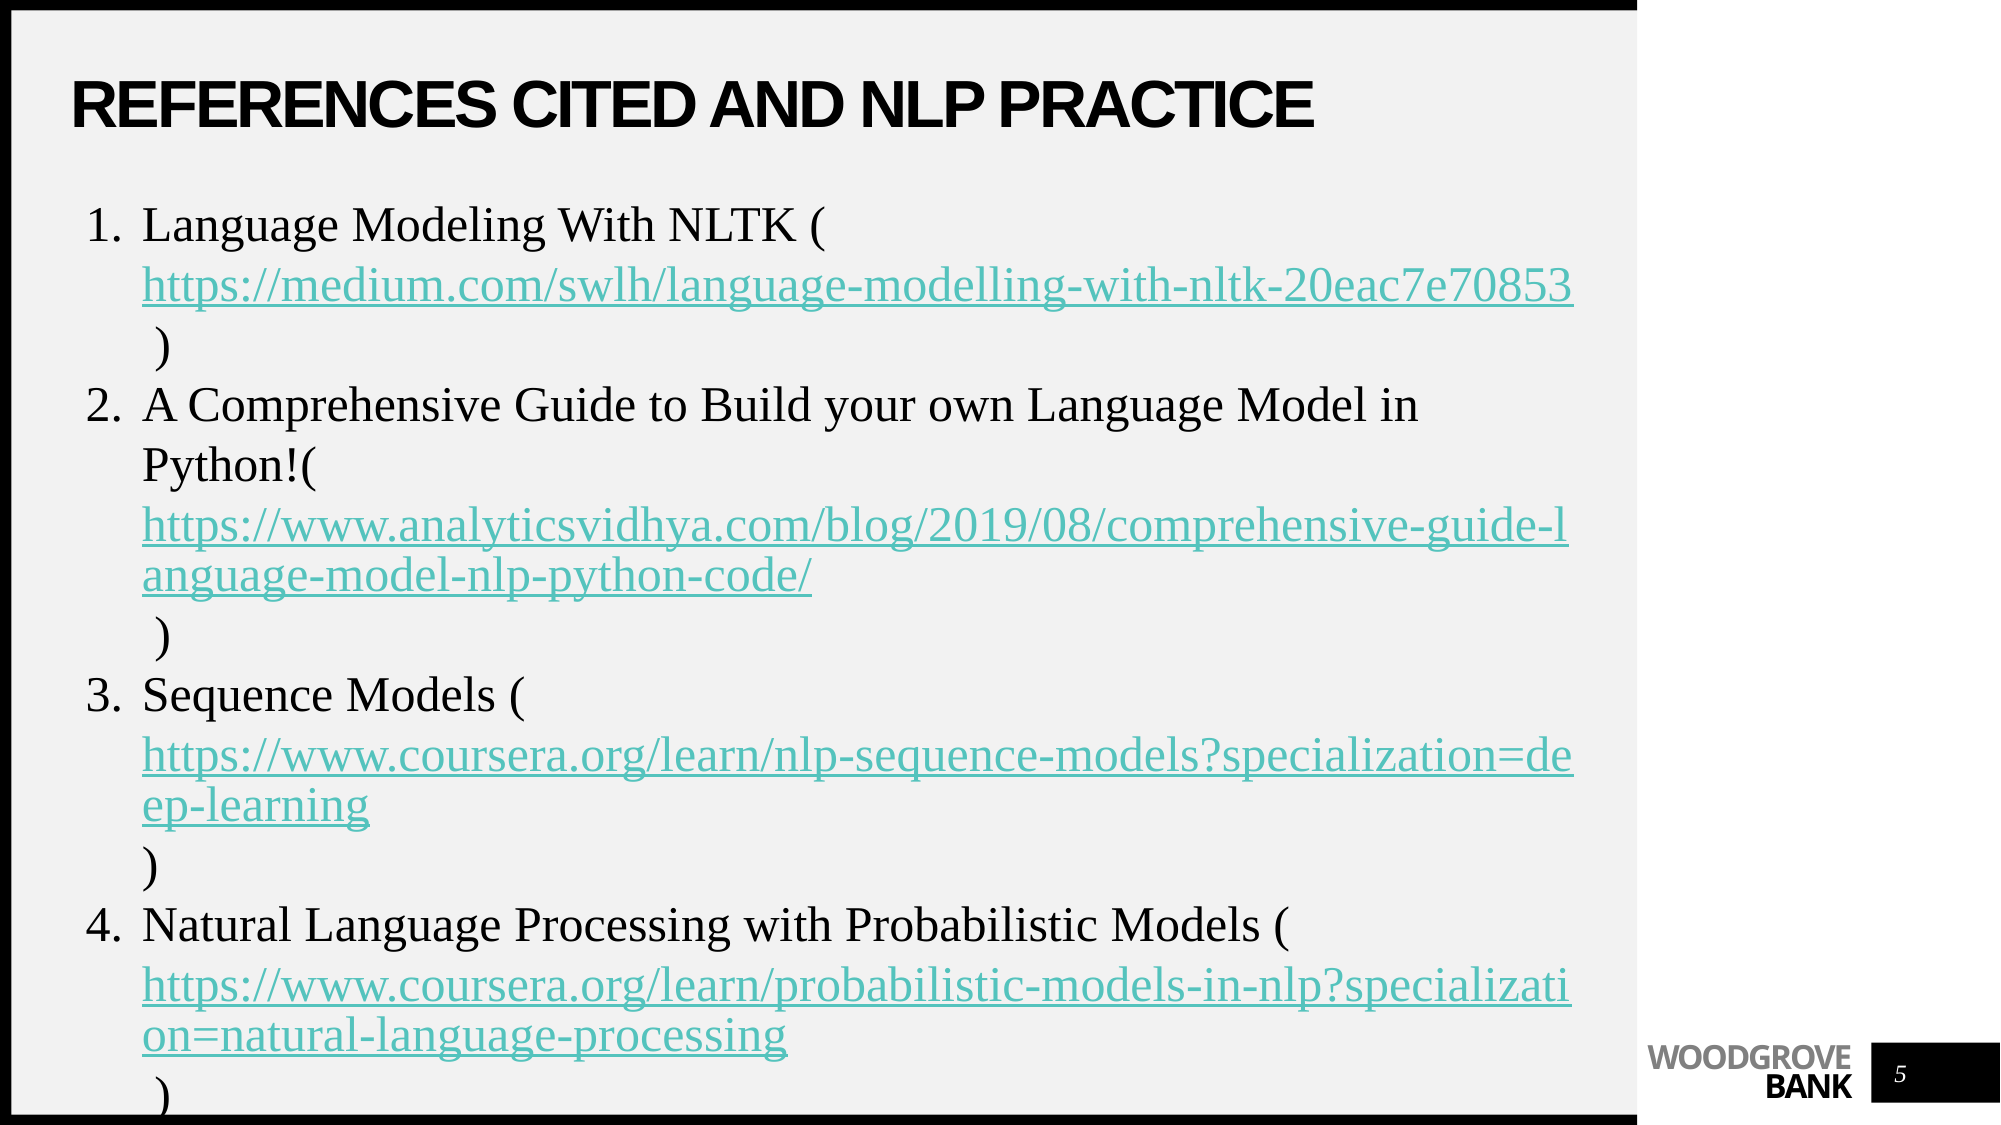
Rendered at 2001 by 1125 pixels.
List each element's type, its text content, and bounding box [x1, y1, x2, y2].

title REFERENCES CITED and NLP Practice [70, 70, 1580, 142]
text_box Language Modeling With NLTK (https://medium.com/swlh/language-modelling-with-nltk-20eac7e70853 ) A Comprehensive Guide to Build your own Language Model in Python!(https://www.analyticsvidhya.com/blog/2019/08/comprehensive-guide-language-model-nlp-python-code/ ) Sequence Models (https://www.coursera.org/learn/nlp-sequence-models?specialization=deep-learning) Natural Language Processing with Probabilistic Models (https://www.coursera.org/learn/probabilistic-models-in-nlp?specialization=natural-language-processing ) Natural Language Processing in TensorFlow (https://www.coursera.org/learn/natural-language-processing-tensorflow?specialization=tensorflow-in-practice ) Applied Text Mining in Python (https://www.coursera.org/learn/python-text-mining?specialization=data-science-python ) [70, 183, 1602, 1125]
slide_number 5 [1877, 1050, 1924, 1096]
